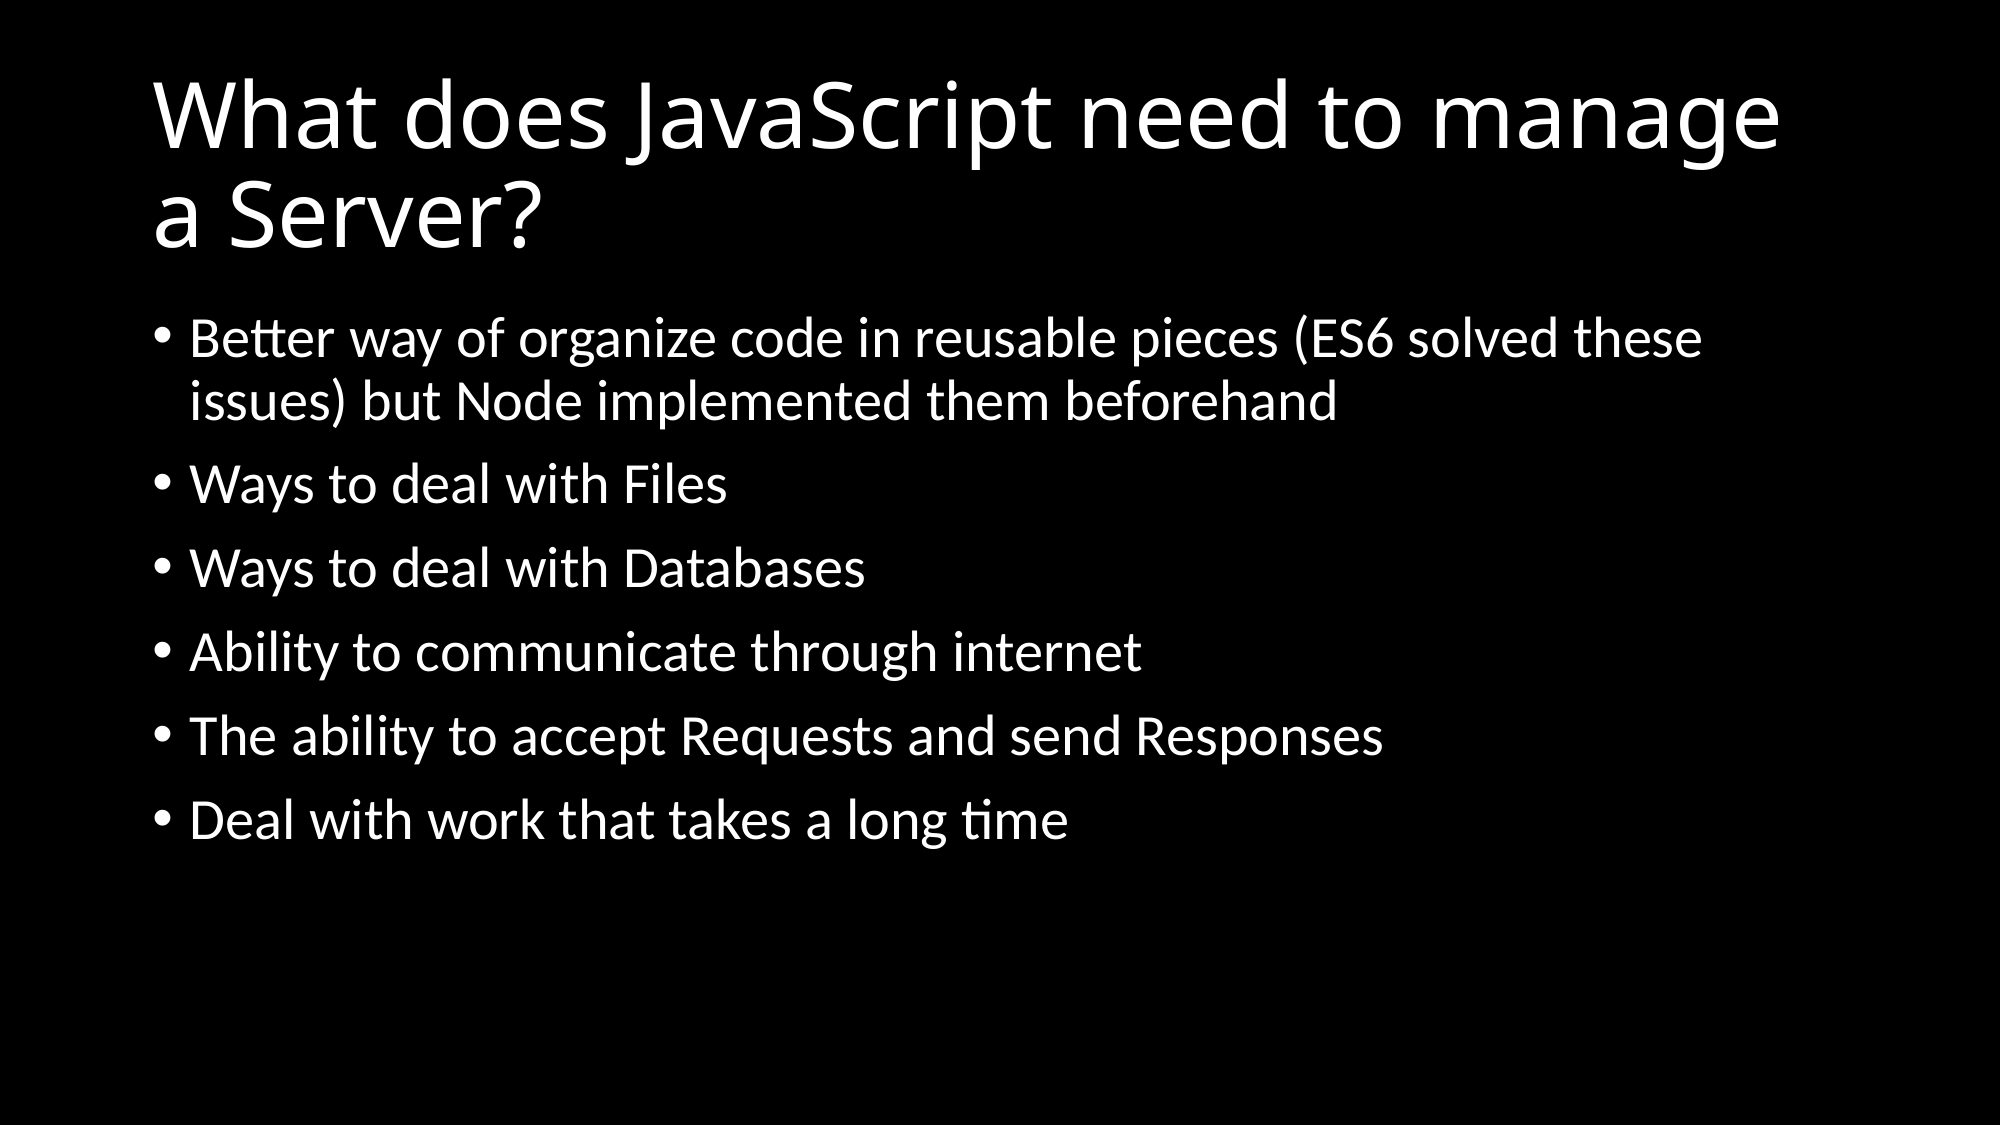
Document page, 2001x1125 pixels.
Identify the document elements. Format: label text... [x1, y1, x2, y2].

list Better way of organize code in reusable pieces (ES6 solved these issues) but Node implemented them beforehand Ways to deal with Files Ways to deal with Databases Ability to communicate through internet The ability to accept Requests and send Responses Deal with work that takes a long time [137, 299, 1863, 1014]
title What does JavaScript need to manage a Server? [137, 59, 1863, 278]
